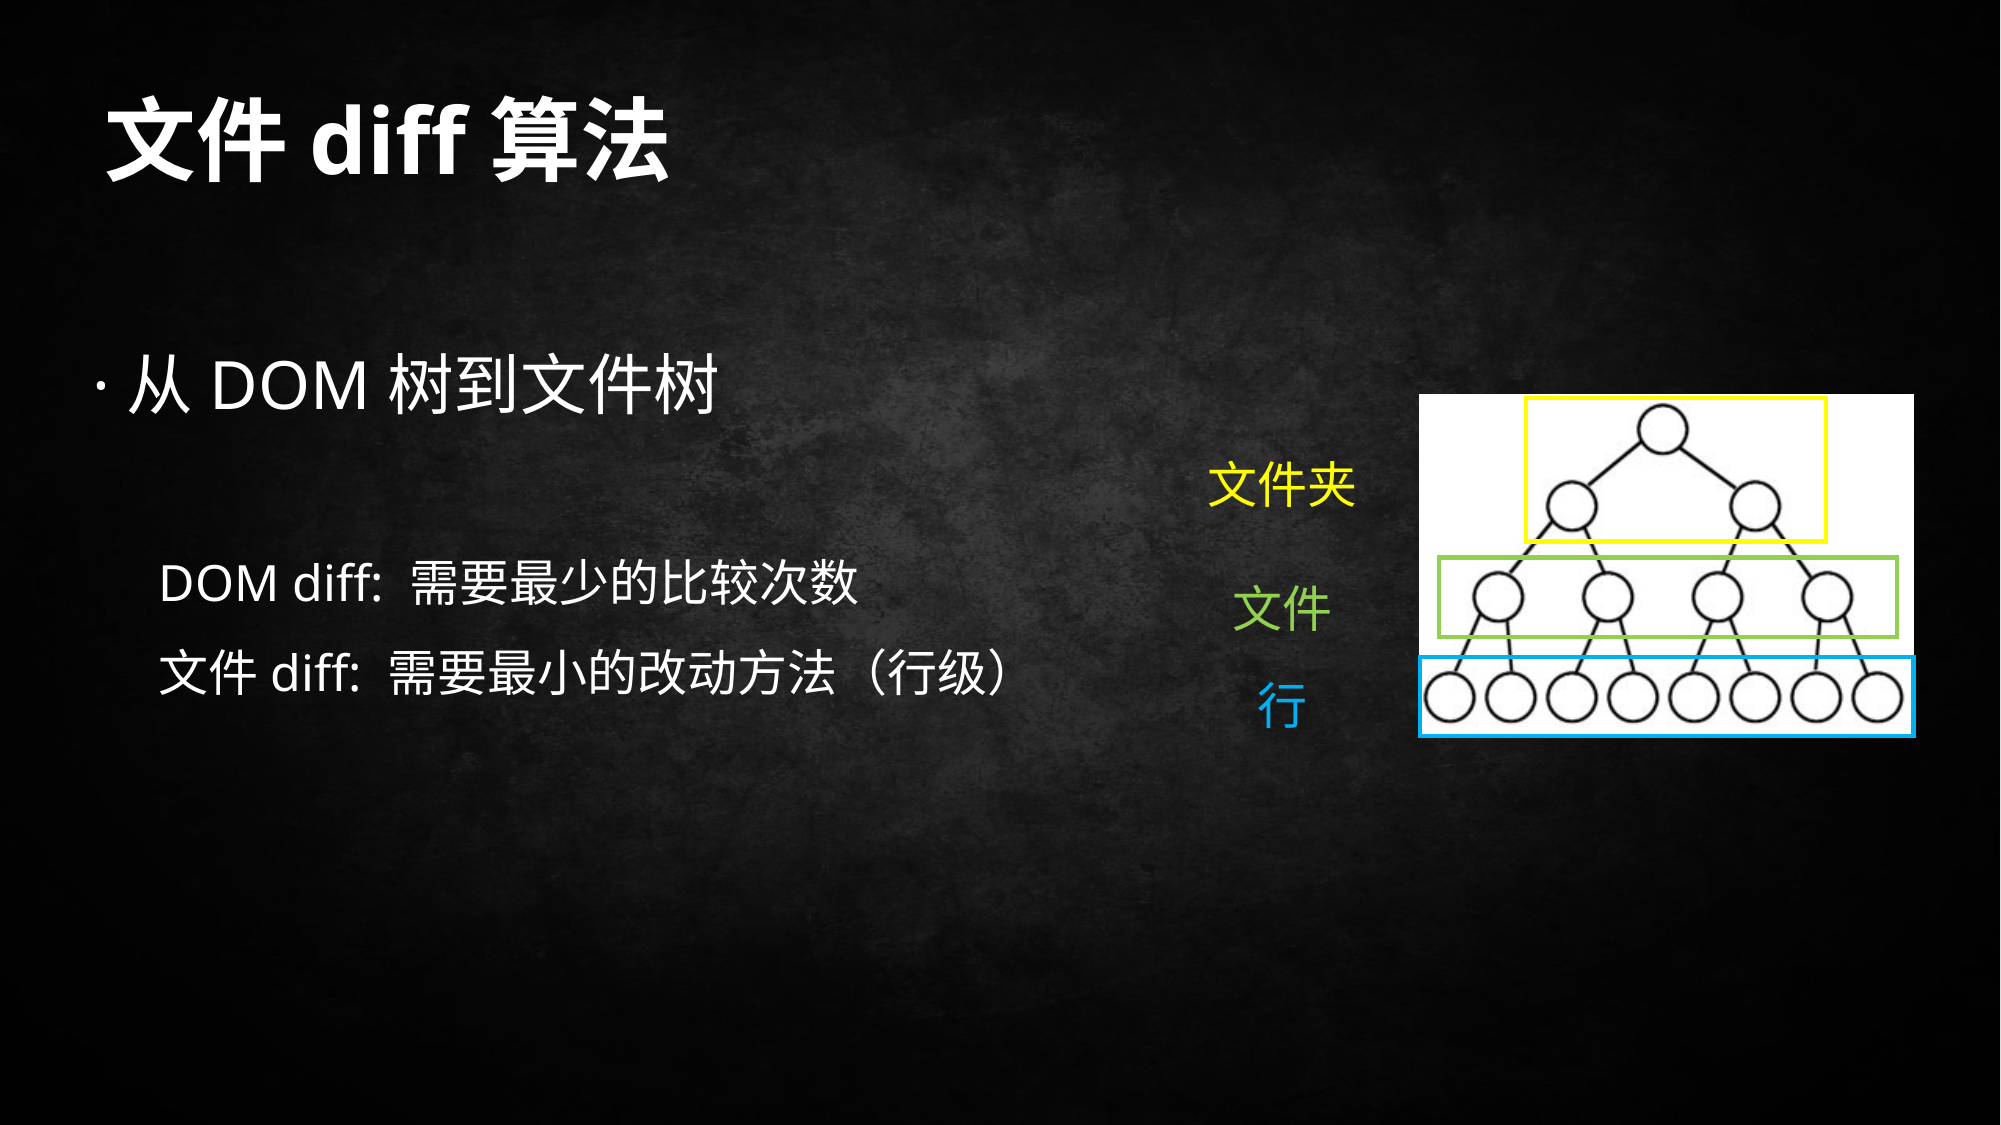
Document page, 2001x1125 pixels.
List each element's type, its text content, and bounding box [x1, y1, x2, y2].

text_box DOM diff: 需要最少的比较次数 文件diff: 需要最小的改动方法（行级） [144, 513, 1162, 709]
text_box 文件diff算法 [89, 75, 1136, 201]
picture [0, 0, 2001, 1125]
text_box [1162, 394, 1914, 737]
text_box ·从DOM树到文件树 [78, 335, 1183, 431]
